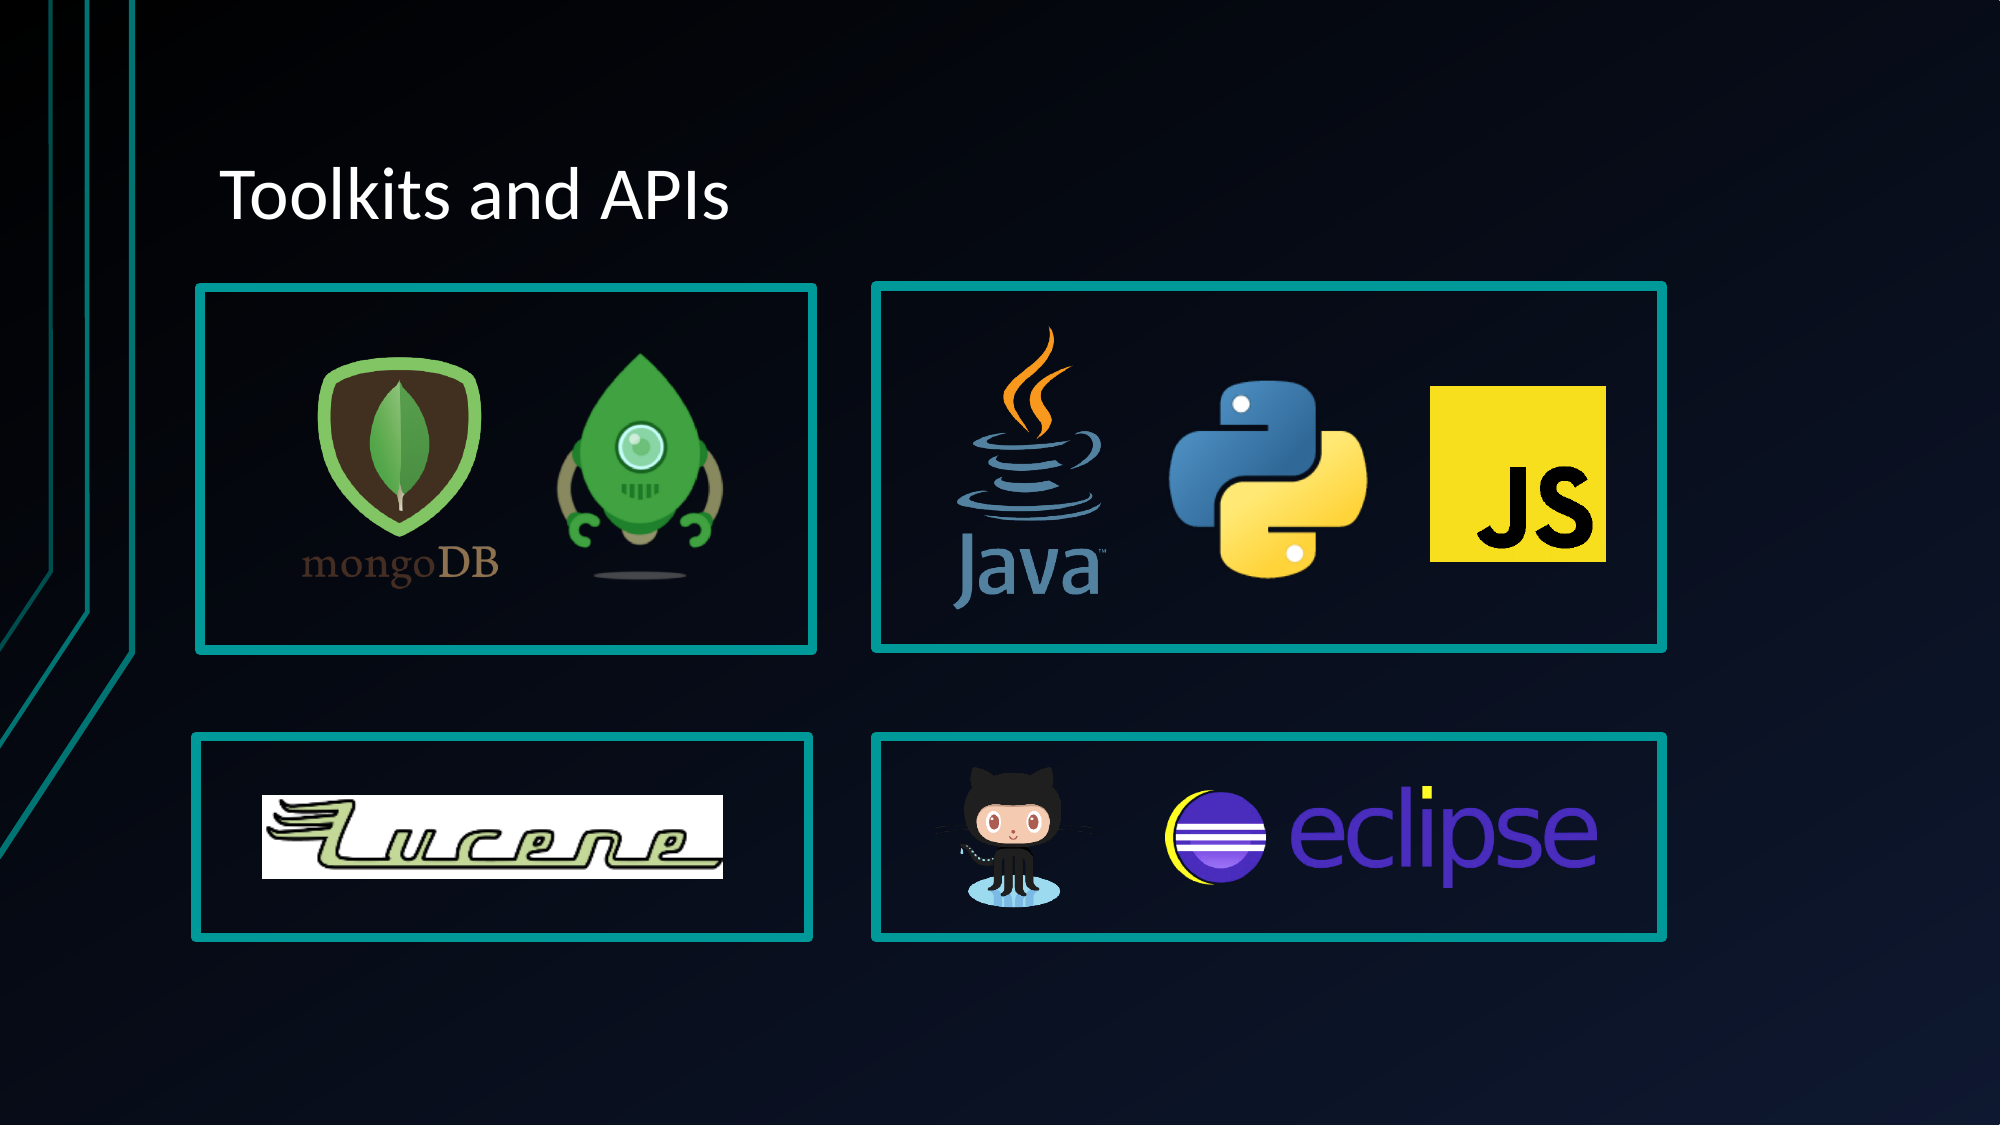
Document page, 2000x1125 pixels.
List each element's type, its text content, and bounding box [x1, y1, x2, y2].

picture [949, 323, 1107, 612]
text_box [199, 287, 813, 650]
picture [1430, 386, 1606, 562]
picture [1124, 336, 1413, 625]
picture [1165, 786, 1598, 888]
text_box [876, 285, 1663, 649]
picture [926, 764, 1101, 910]
text_box [876, 736, 1663, 938]
picture [261, 794, 723, 880]
picture [271, 323, 860, 625]
title Toolkits and APIs [199, 45, 1900, 246]
text_box [195, 736, 809, 938]
